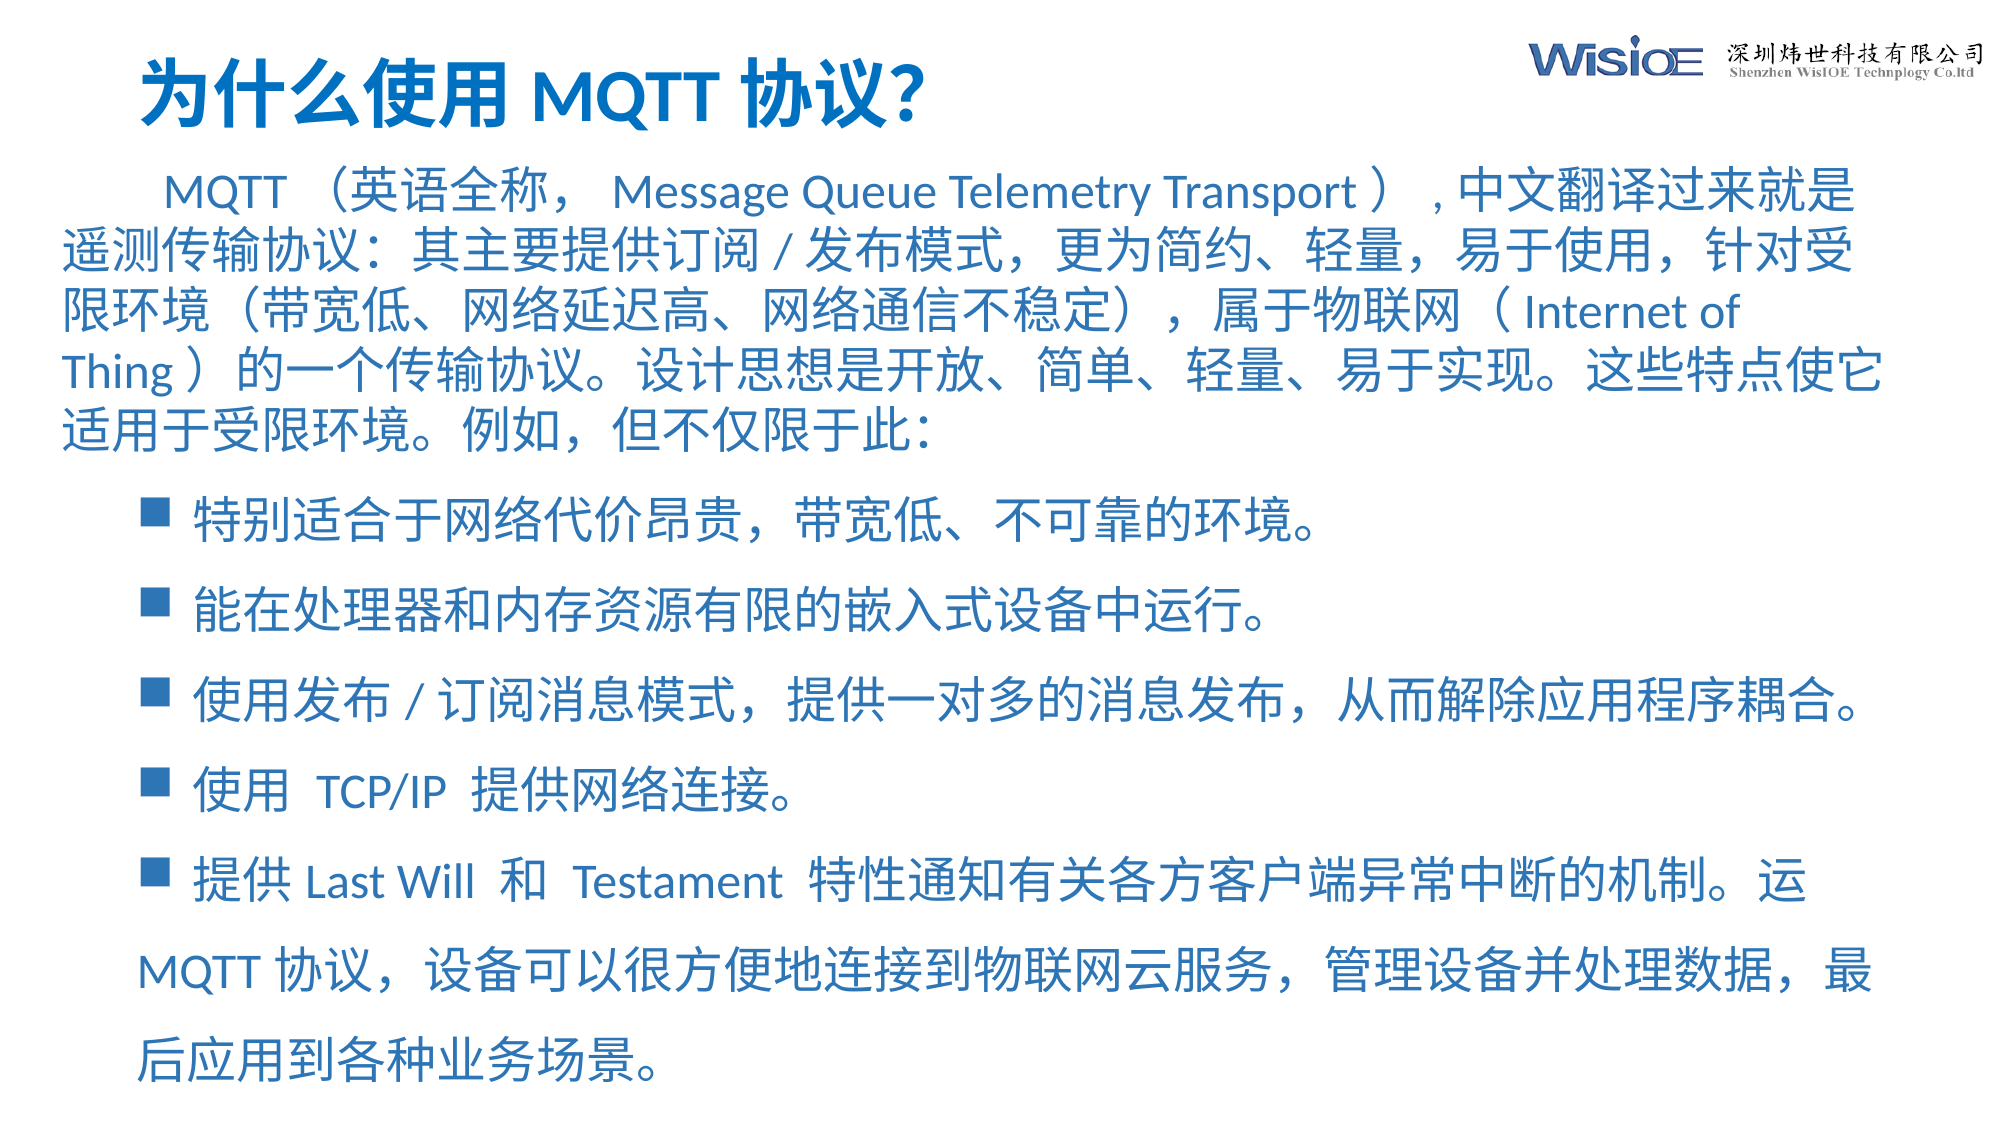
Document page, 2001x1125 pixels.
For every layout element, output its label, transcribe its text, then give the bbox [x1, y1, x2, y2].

text_box MQTT（英语全称，Message Queue Telemetry Transport）,中文翻译过来就是遥测传输协议：其主要提供订阅/发布模式，更为简约、轻量，易于使用，针对受限环境（带宽低、网络延迟高、网络通信不稳定），属于物联网（Internet of Thing）的一个传输协议。设计思想是开放、简单、轻量、易于实现。这些特点使它适用于受限环境。例如，但不仅限于此： 特别适合于网络代价昂贵，带宽低、不可靠的环境。 能在处理器和内存资源有限的嵌入式设备中运行。 使用发布/订阅消息模式，提供一对多的消息发布，从而解除应用程序耦合。 使用 TCP/IP 提供网络连接。 提供Last Will 和 Testament 特性通知有关各方客户端异常中断的机制。运 MQTT协议，设备可以很方便地连接到物联网云服务，管理设备并处理数据，最后应用到各种业务场景。 [46, 151, 1918, 1096]
picture [1528, 20, 1988, 90]
title 为什么使用MQTT协议？ [122, 42, 1064, 151]
